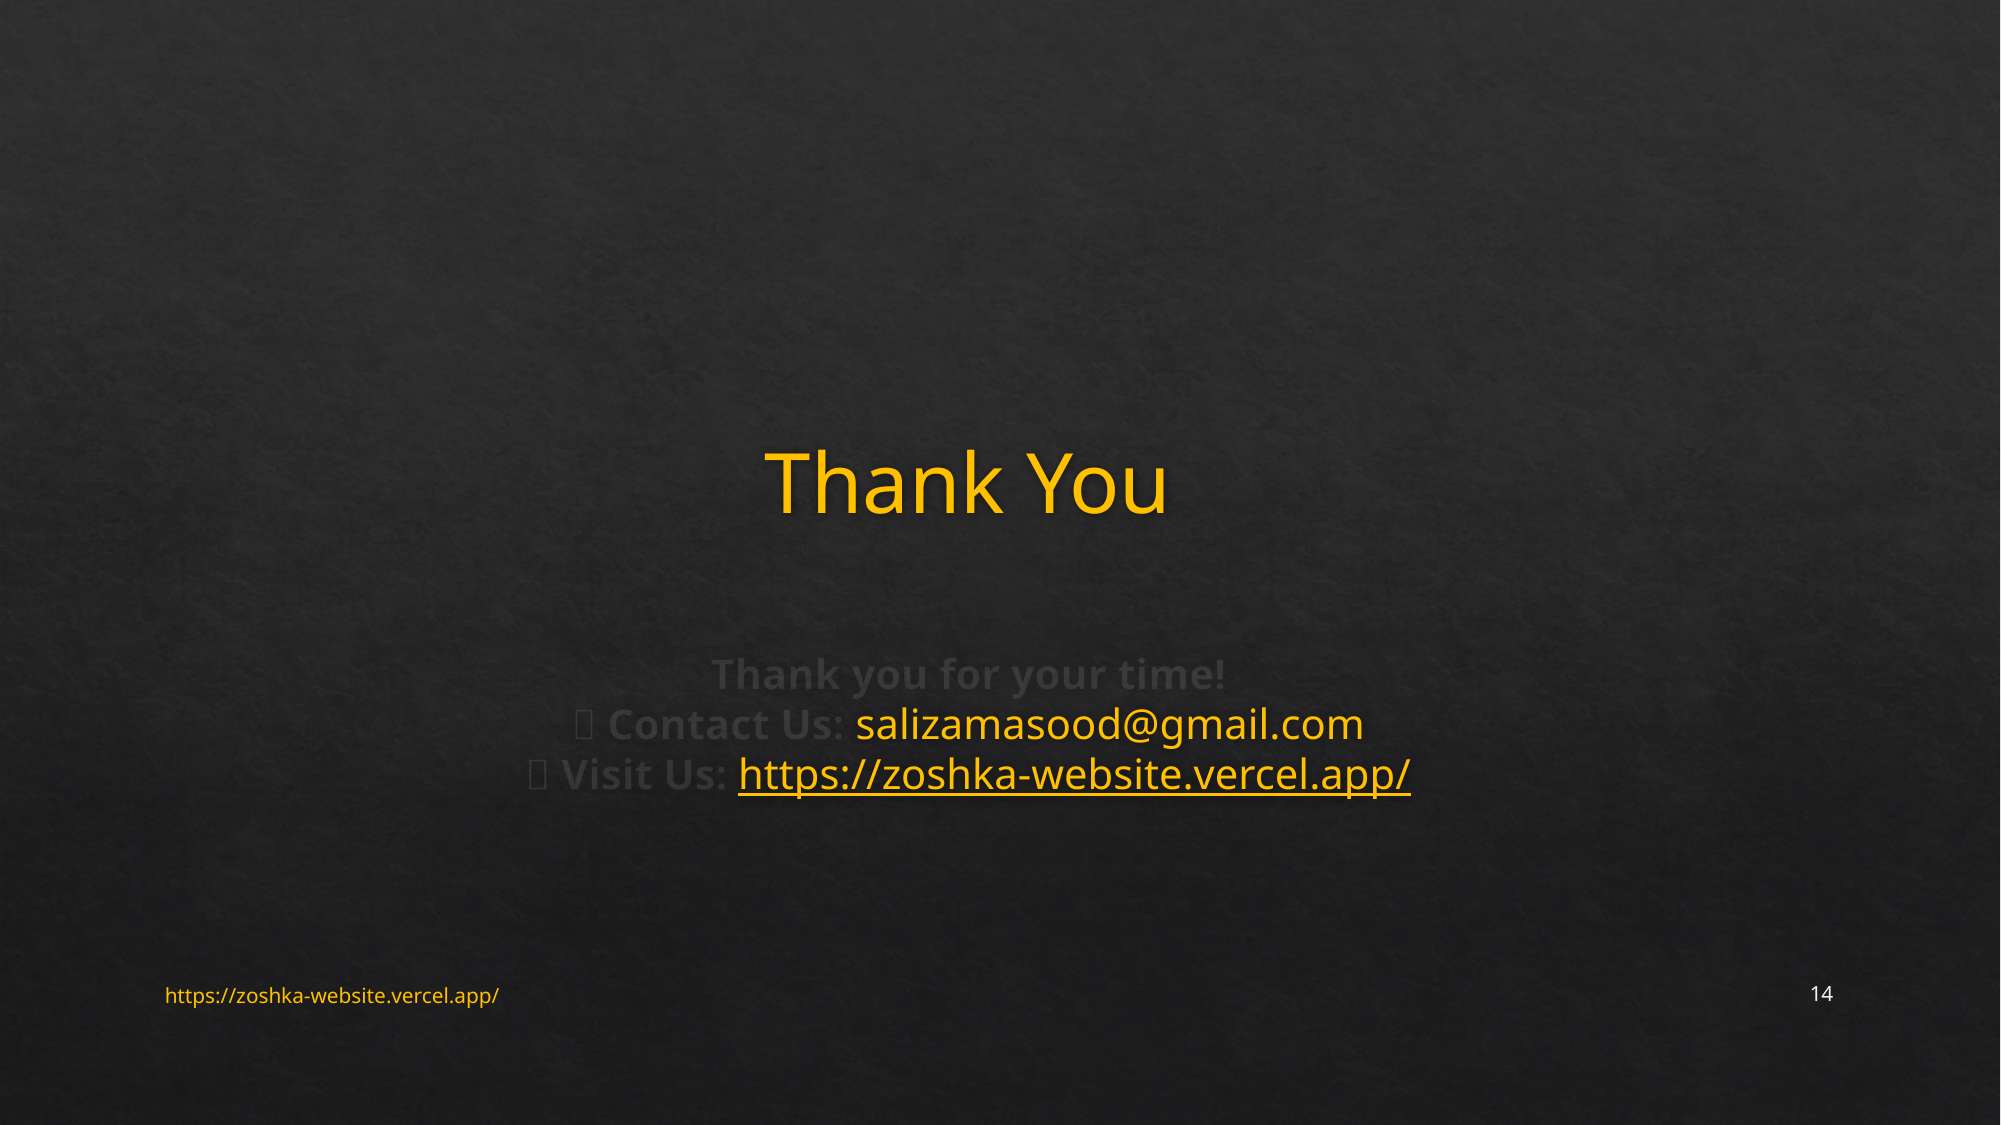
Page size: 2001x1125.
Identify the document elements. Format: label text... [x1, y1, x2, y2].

slide_number 14 [1724, 965, 1849, 1025]
title Thank You [181, 237, 1755, 538]
footer https://zoshka-website.vercel.app/ [149, 965, 1245, 1025]
list Thank you for your time! 📞 Contact Us: salizamasood@gmail.com 🌐 Visit Us: https://zoshka-website.vercel.app/ [181, 639, 1755, 888]
